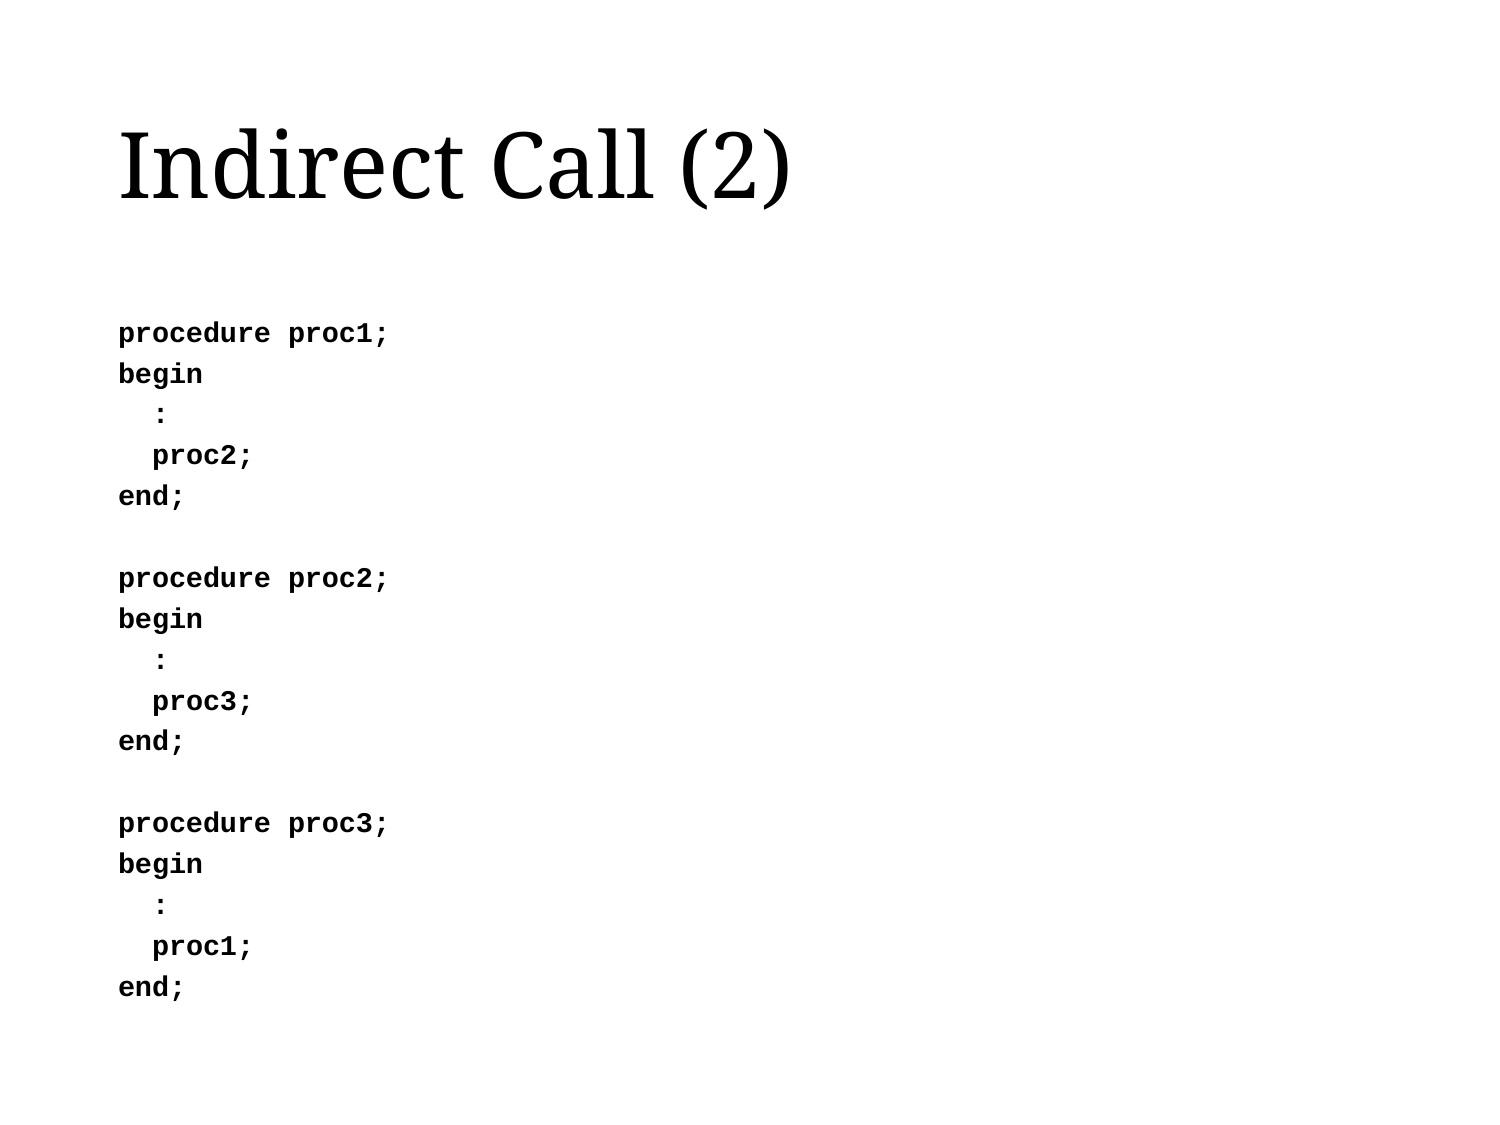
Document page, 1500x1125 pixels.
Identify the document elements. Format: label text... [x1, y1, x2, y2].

list procedure proc1; begin : proc2; end; procedure proc2; begin : proc3; end; procedure proc3; begin : proc1; end; [103, 299, 1397, 1014]
title Indirect Call (2) [103, 59, 1397, 278]
